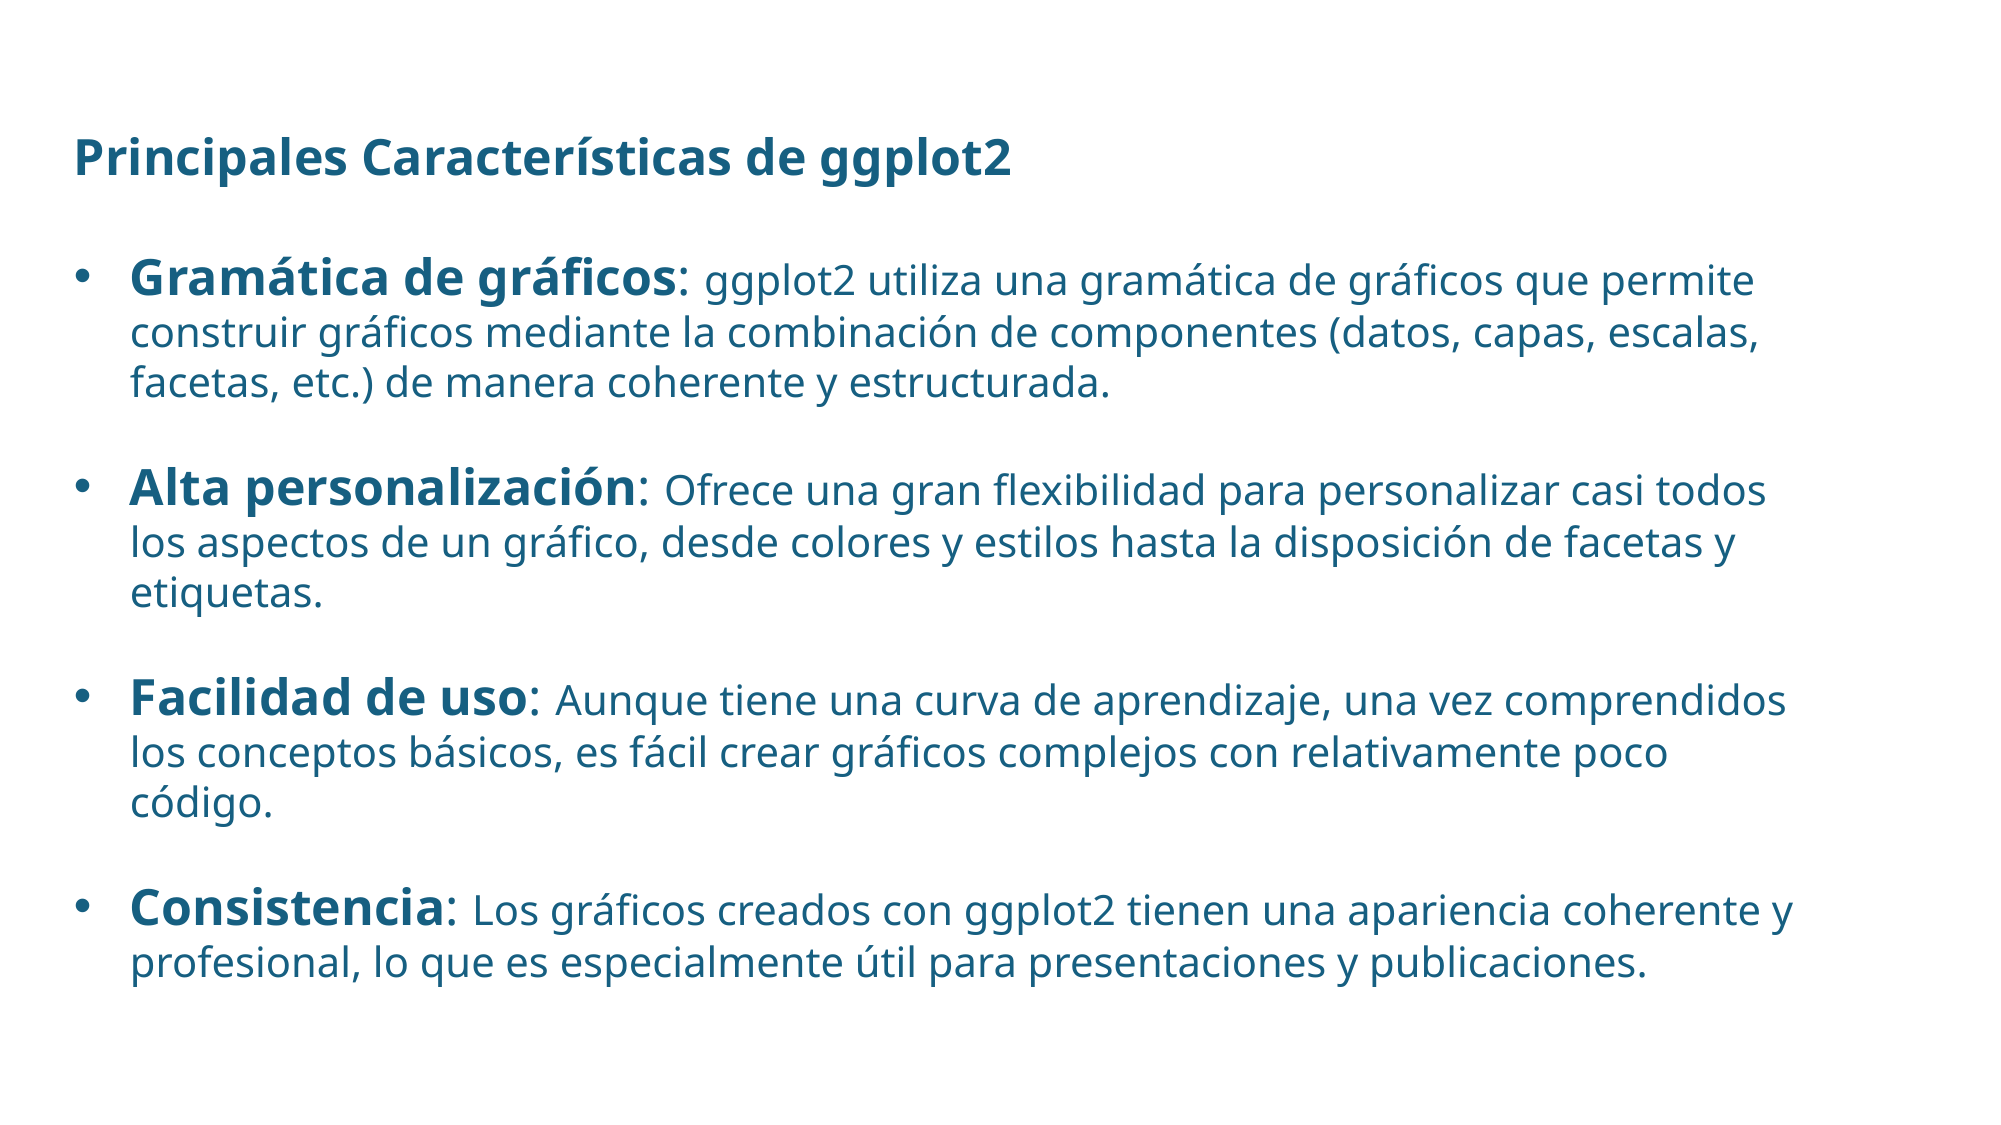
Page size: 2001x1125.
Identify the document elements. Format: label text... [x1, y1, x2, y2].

text_box Principales Características de ggplot2 Gramática de gráficos: ggplot2 utiliza una gramática de gráficos que permite construir gráficos mediante la combinación de componentes (datos, capas, escalas, facetas, etc.) de manera coherente y estructurada. Alta personalización: Ofrece una gran flexibilidad para personalizar casi todos los aspectos de un gráfico, desde colores y estilos hasta la disposición de facetas y etiquetas. Facilidad de uso: Aunque tiene una curva de aprendizaje, una vez comprendidos los conceptos básicos, es fácil crear gráficos complejos con relativamente poco código. Consistencia: Los gráficos creados con ggplot2 tienen una apariencia coherente y profesional, lo que es especialmente útil para presentaciones y publicaciones. [59, 118, 1831, 993]
